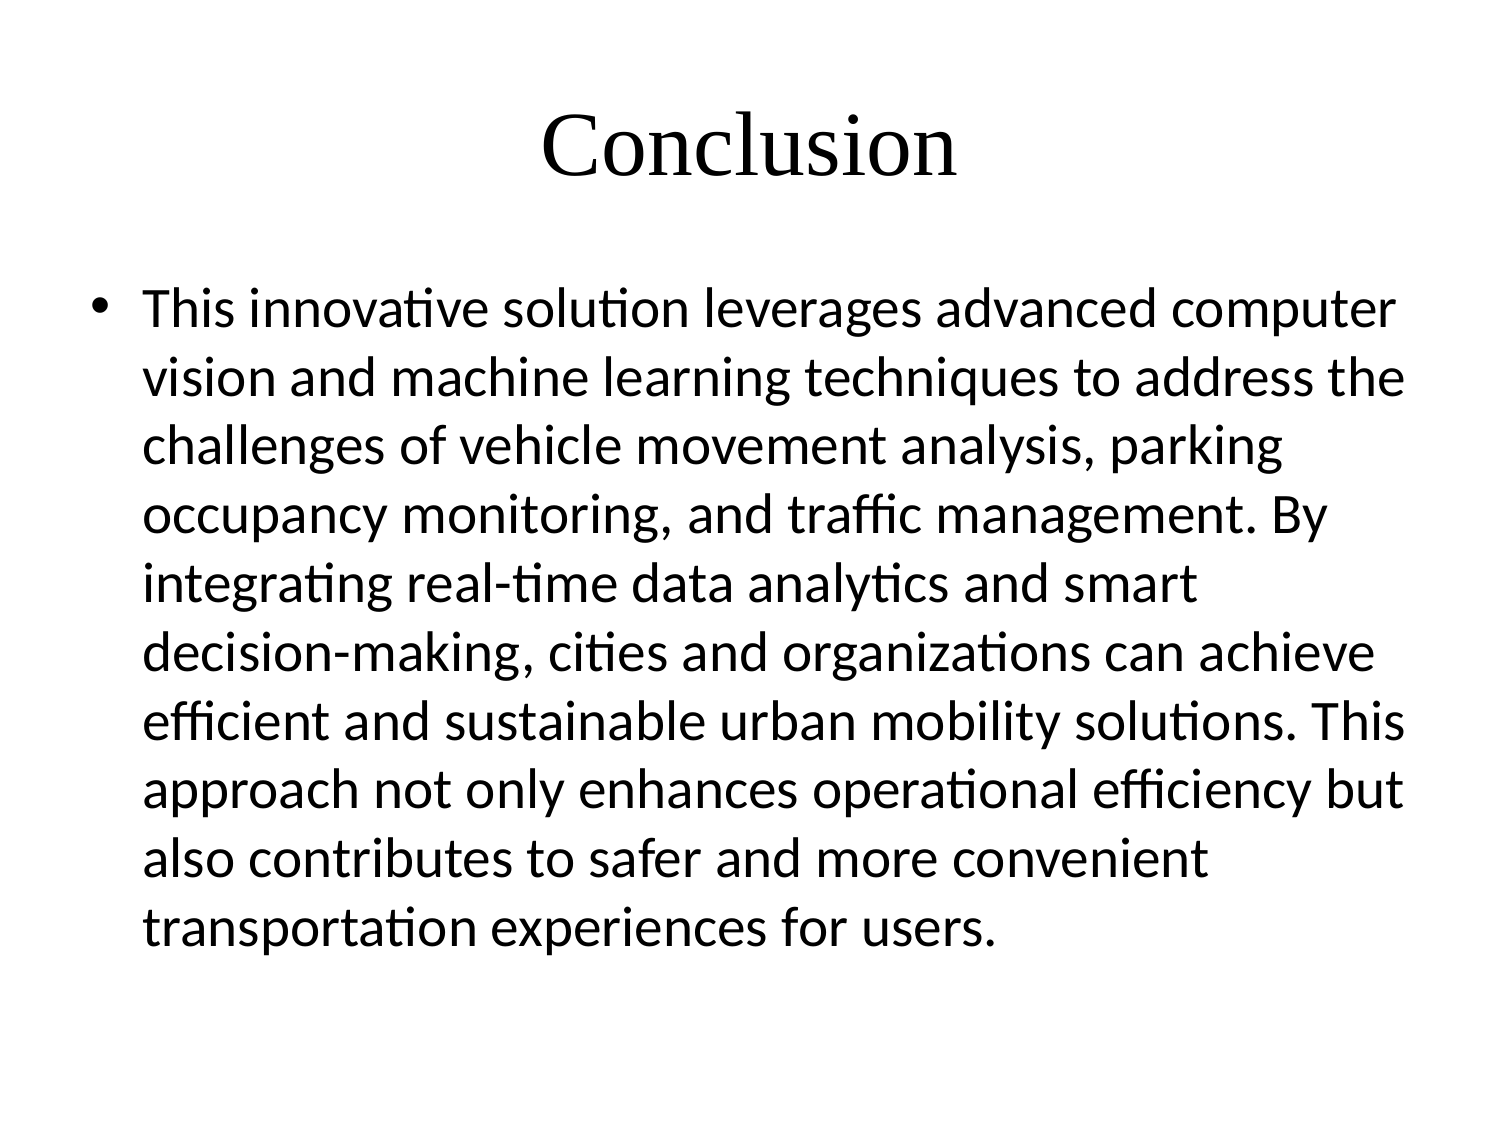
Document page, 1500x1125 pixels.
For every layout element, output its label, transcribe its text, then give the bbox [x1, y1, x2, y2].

list This innovative solution leverages advanced computer vision and machine learning techniques to address the challenges of vehicle movement analysis, parking occupancy monitoring, and traffic management. By integrating real-time data analytics and smart decision-making, cities and organizations can achieve efficient and sustainable urban mobility solutions. This approach not only enhances operational efficiency but also contributes to safer and more convenient transportation experiences for users. [75, 262, 1425, 1005]
title Conclusion [75, 45, 1425, 233]
